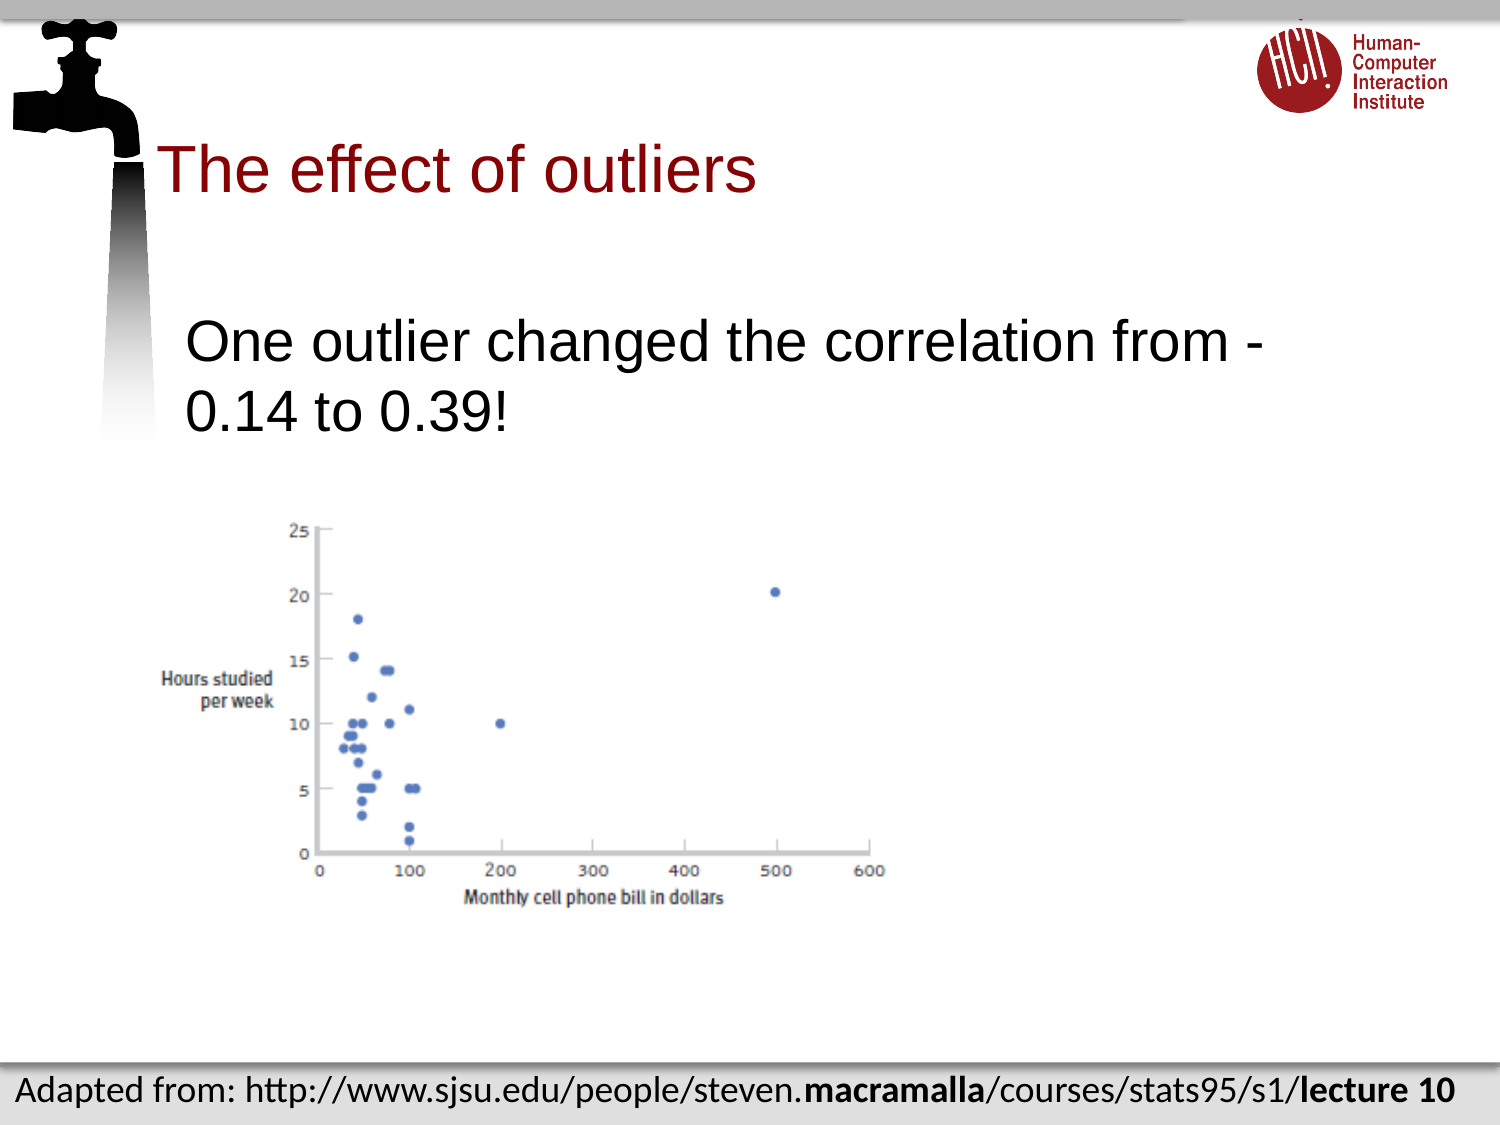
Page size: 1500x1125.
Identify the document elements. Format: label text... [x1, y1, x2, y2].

list One outlier changed the correlation from -0.14 to 0.39! [185, 303, 1342, 1022]
picture [13, 20, 140, 158]
title The effect of outliers [156, 50, 1187, 214]
picture [1257, 20, 1447, 113]
text_box Adapted from: http://www.sjsu.edu/people/steven.macramalla/courses/stats95/s1/lecture 10 [0, 1057, 1500, 1118]
picture [156, 497, 978, 936]
